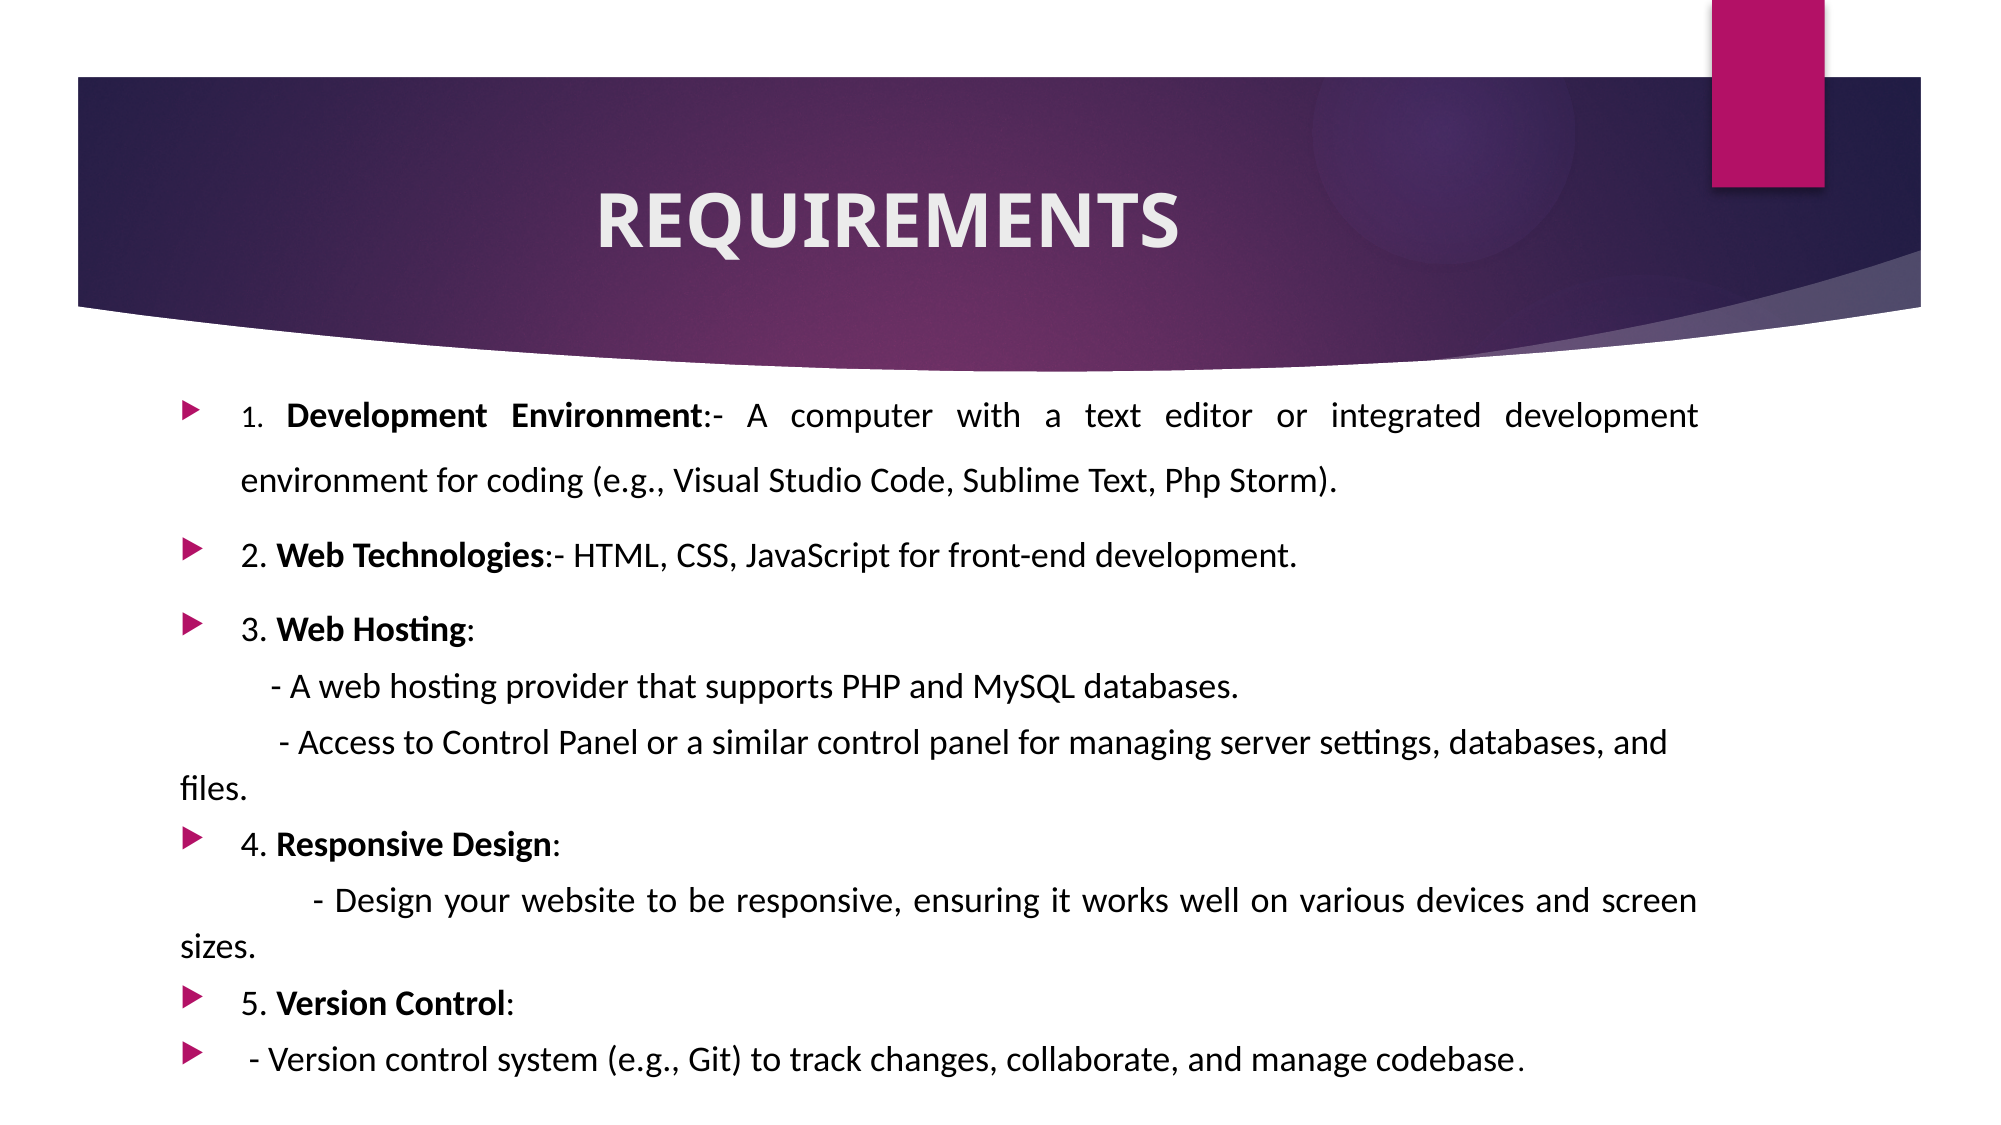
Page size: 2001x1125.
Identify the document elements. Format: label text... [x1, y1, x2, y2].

list 1. Development Environment:- A computer with a text editor or integrated development environment for coding (e.g., Visual Studio Code, Sublime Text, Php Storm). 2. Web Technologies:- HTML, CSS, JavaScript for front-end development. 3. Web Hosting: - A web hosting provider that supports PHP and MySQL databases. - Access to Control Panel or a similar control panel for managing server settings, databases, and files. 4. Responsive Design: - Design your website to be responsive, ensuring it works well on various devices and screen sizes. 5. Version Control: - Version control system (e.g., Git) to track changes, collaborate, and manage codebase. [164, 362, 1716, 1104]
title REQUIREMENTS [189, 159, 1627, 276]
